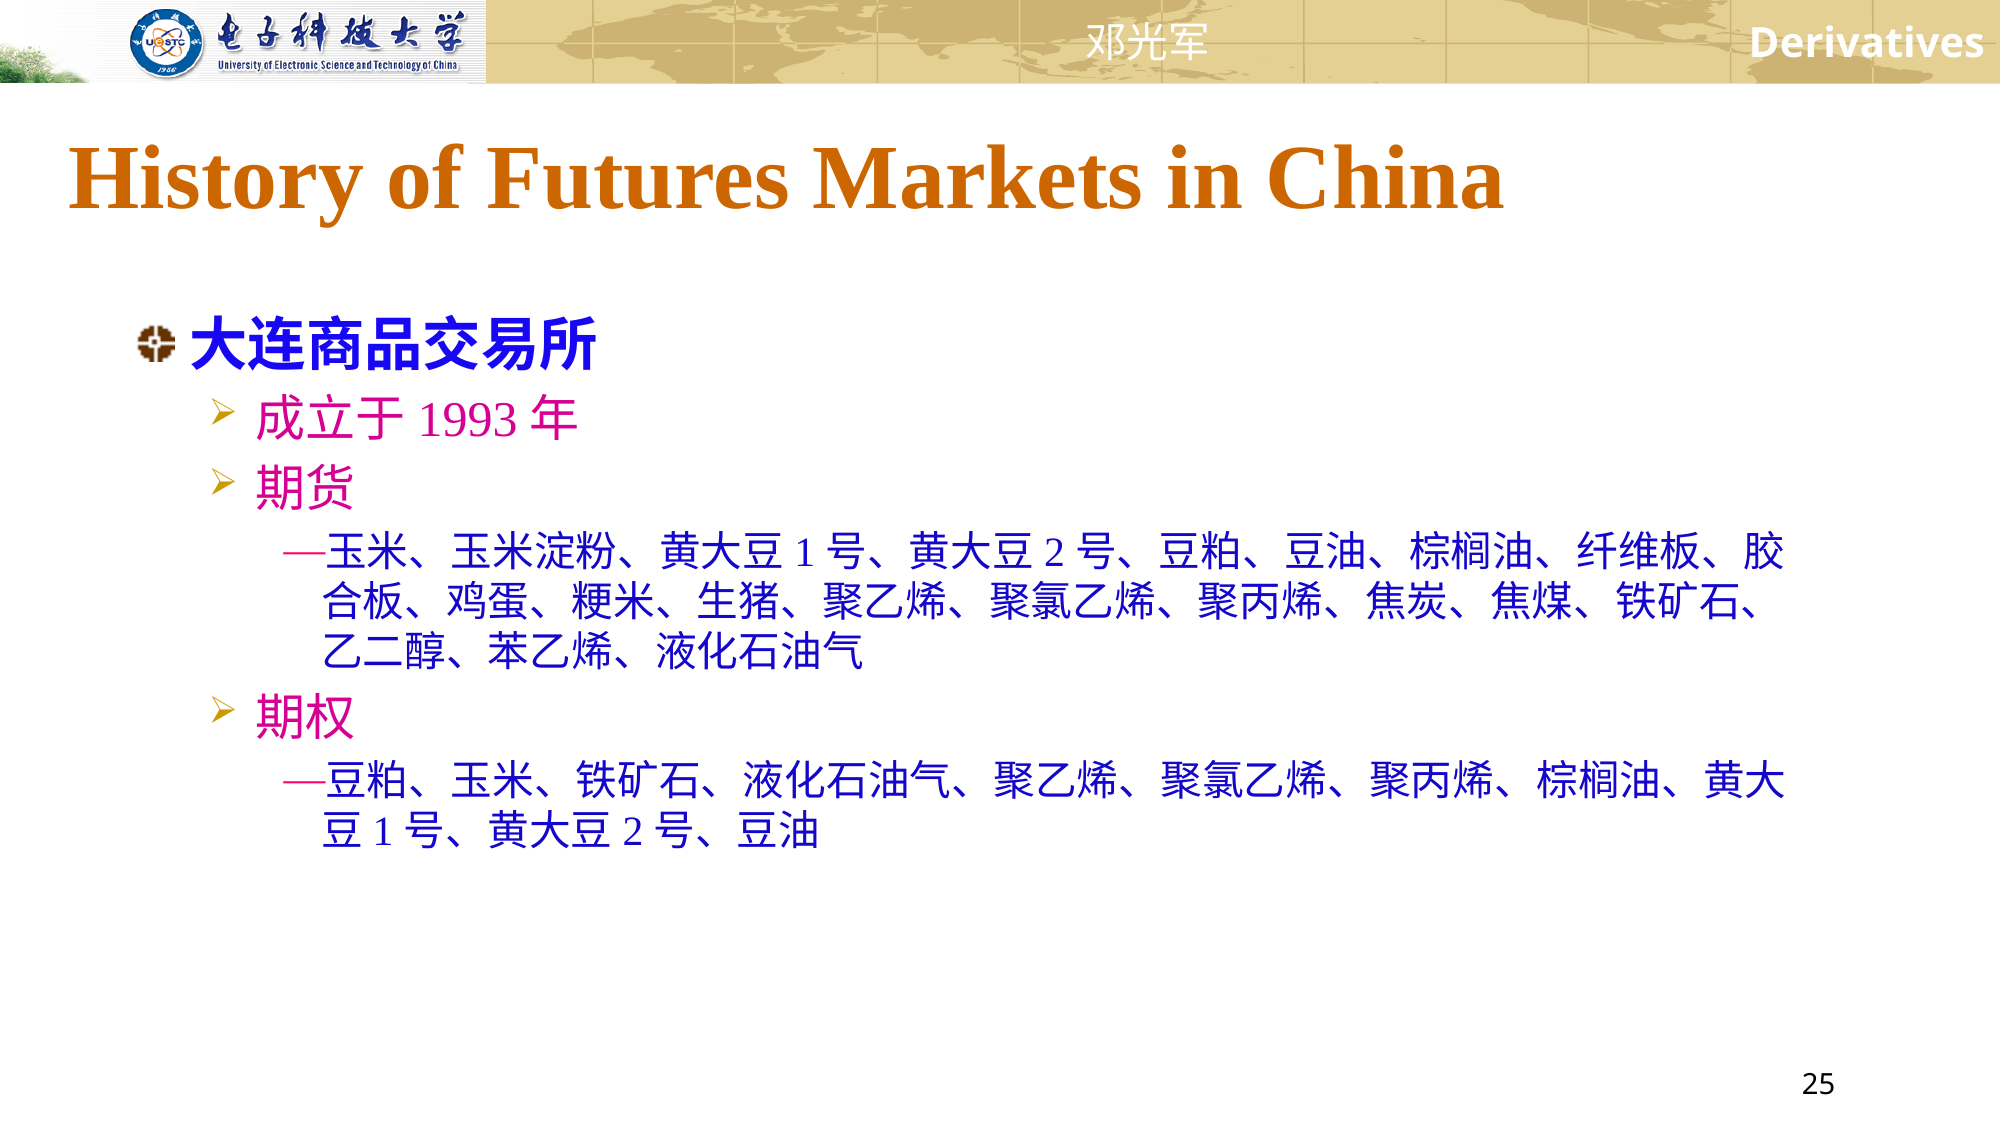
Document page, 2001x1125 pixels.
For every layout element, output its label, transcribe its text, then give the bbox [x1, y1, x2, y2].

title History of Futures Markets in China [53, 78, 1754, 266]
picture [0, 0, 486, 83]
list 大连商品交易所 成立于1993年 期货 玉米、玉米淀粉、黄大豆1号、黄大豆2号、豆粕、豆油、棕榈油、纤维板、胶合板、鸡蛋、粳米、生猪、聚乙烯、聚氯乙烯、聚丙烯、焦炭、焦煤、铁矿石、乙二醇、苯乙烯、液化石油气 期权 豆粕、玉米、铁矿石、液化石油气、聚乙烯、聚氯乙烯、聚丙烯、棕榈油、黄大豆1号、黄大豆2号、豆油 [118, 299, 1832, 1024]
picture [133, 321, 175, 362]
